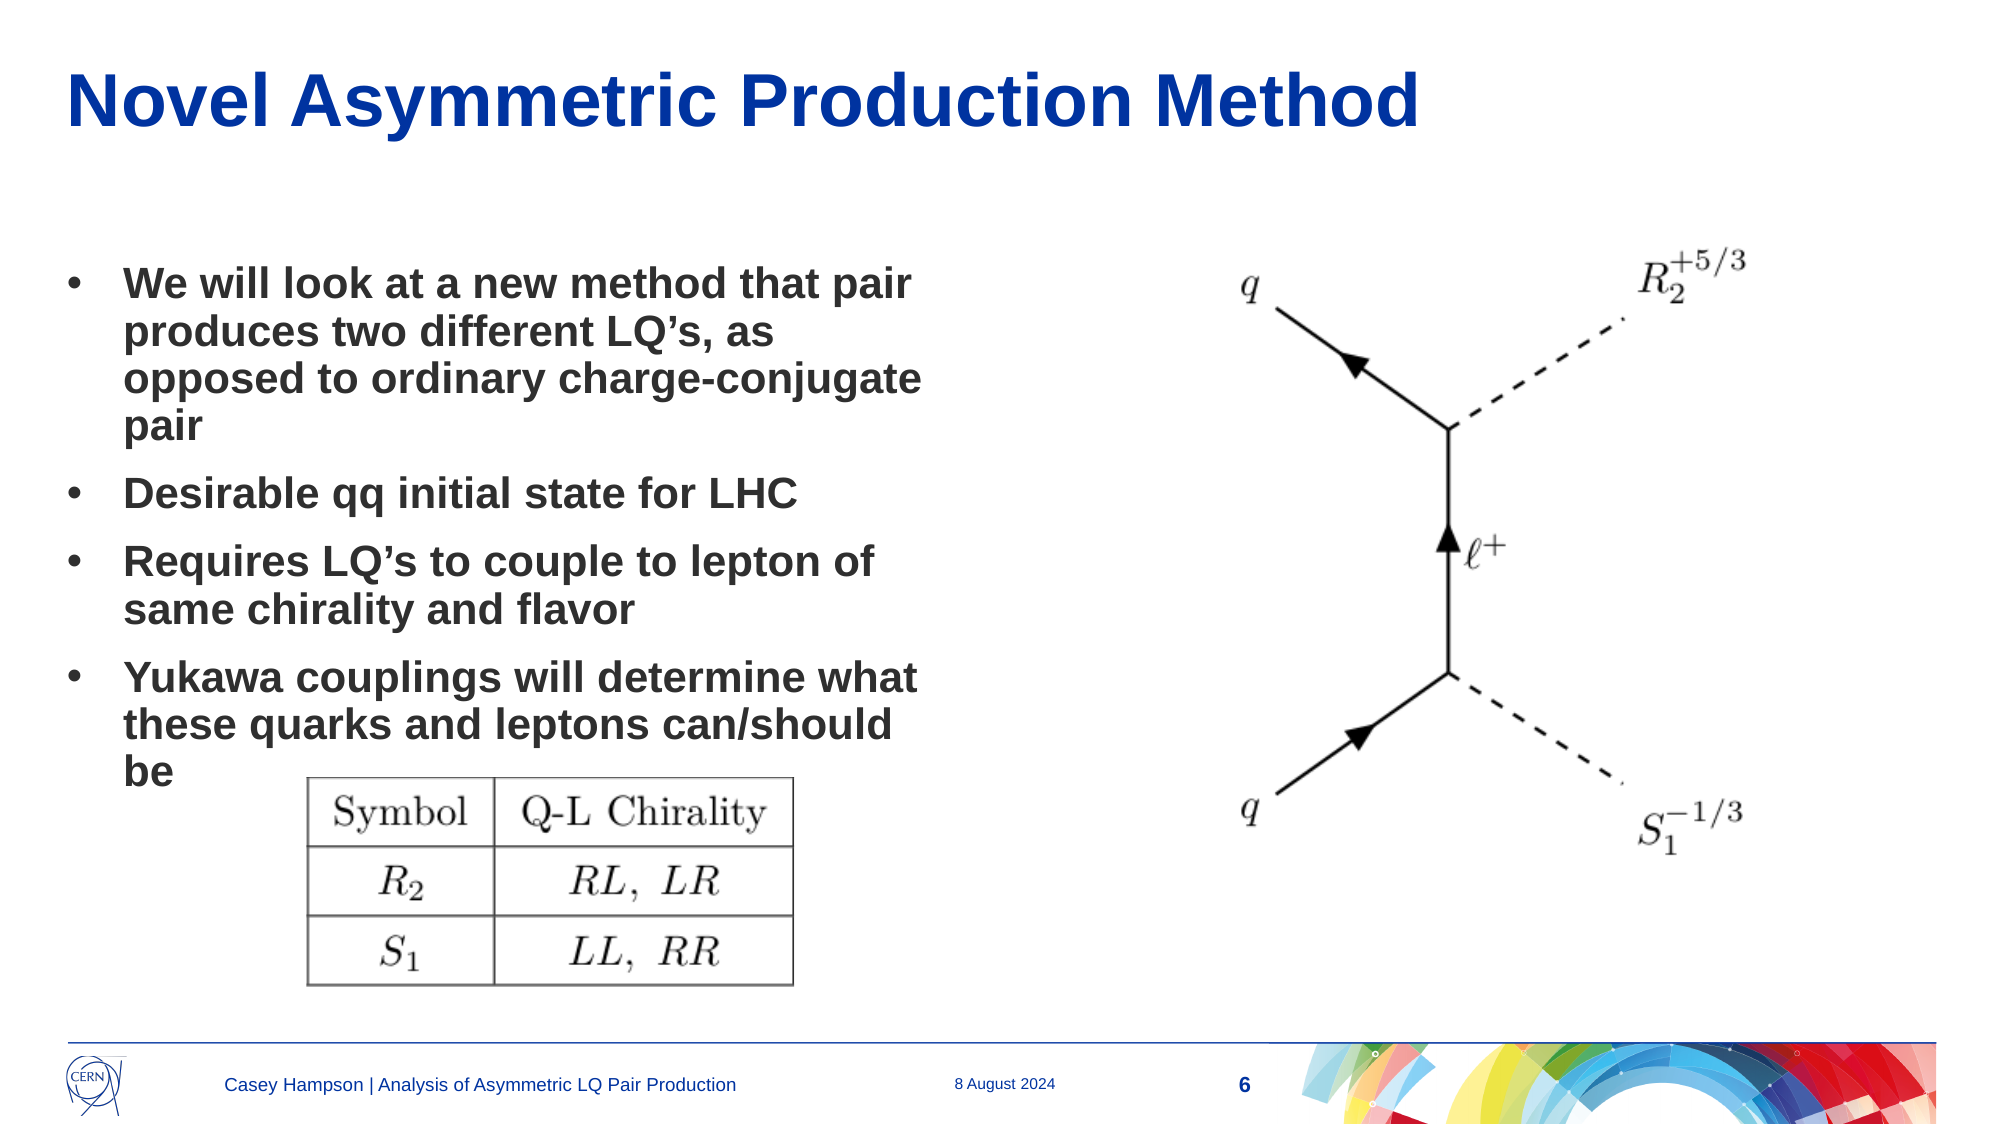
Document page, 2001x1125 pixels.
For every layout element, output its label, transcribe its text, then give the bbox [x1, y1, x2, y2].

title Novel Asymmetric Production Method [66, 61, 1933, 237]
picture [306, 777, 795, 987]
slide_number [859, 1053, 1151, 1114]
picture [66, 1035, 1947, 1124]
list We will look at a new method that pair produces two different LQ’s, as opposed to ordinary charge-conjugate pair Desirable qq initial state for LHC Requires LQ’s to couple to lepton of same chirality and flavor Yukawa couplings will determine what these quarks and leptons can/should be [66, 261, 955, 950]
picture [1203, 236, 1772, 869]
footer Casey Hampson | Analysis of Asymmetric LQ Pair Production [224, 1053, 843, 1114]
slide_number 6 [1194, 1053, 1296, 1114]
